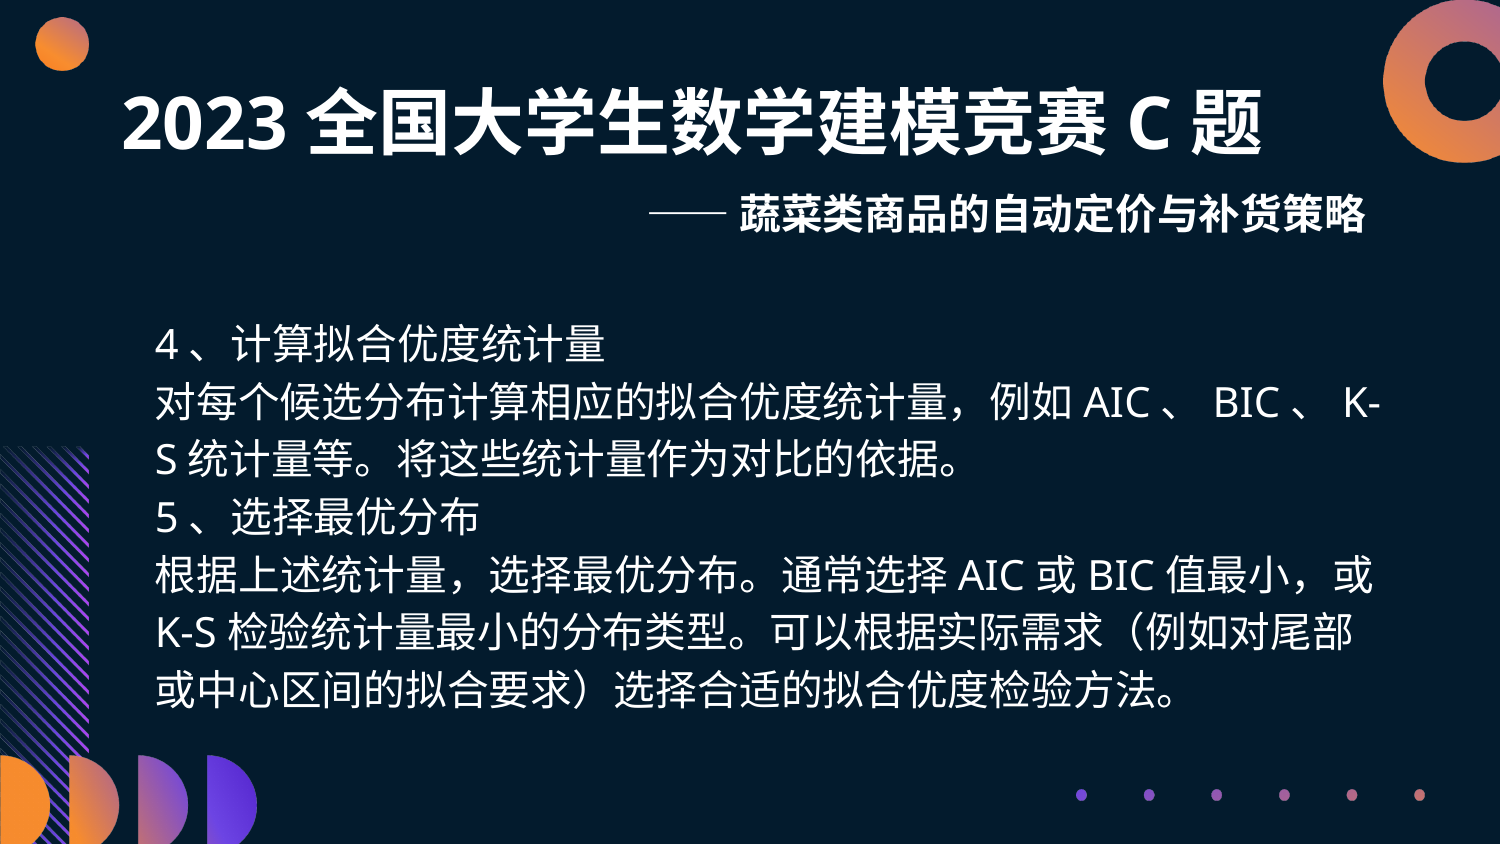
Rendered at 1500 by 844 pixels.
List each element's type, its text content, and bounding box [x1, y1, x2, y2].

picture [1383, 0, 1500, 163]
picture [1076, 789, 1425, 801]
subtitle 4、计算拟合优度统计量 对每个候选分布计算相应的拟合优度统计量，例如AIC、BIC、K-S统计量等。将这些统计量作为对比的依据。 5、选择最优分布 根据上述统计量，选择最优分布。通常选择AIC或BIC值最小，或K-S检验统计量最小的分布类型。可以根据实际需求（例如对尾部或中心区间的拟合要求）选择合适的拟合优度检验方法。 [139, 295, 1398, 779]
picture [1, 756, 257, 844]
picture [35, 17, 89, 71]
title 2023全国大学生数学建模竞赛C题 [95, 61, 1289, 156]
picture [1, 447, 89, 755]
subtitle ——蔬菜类商品的自动定价与补货策略 [631, 185, 1398, 253]
